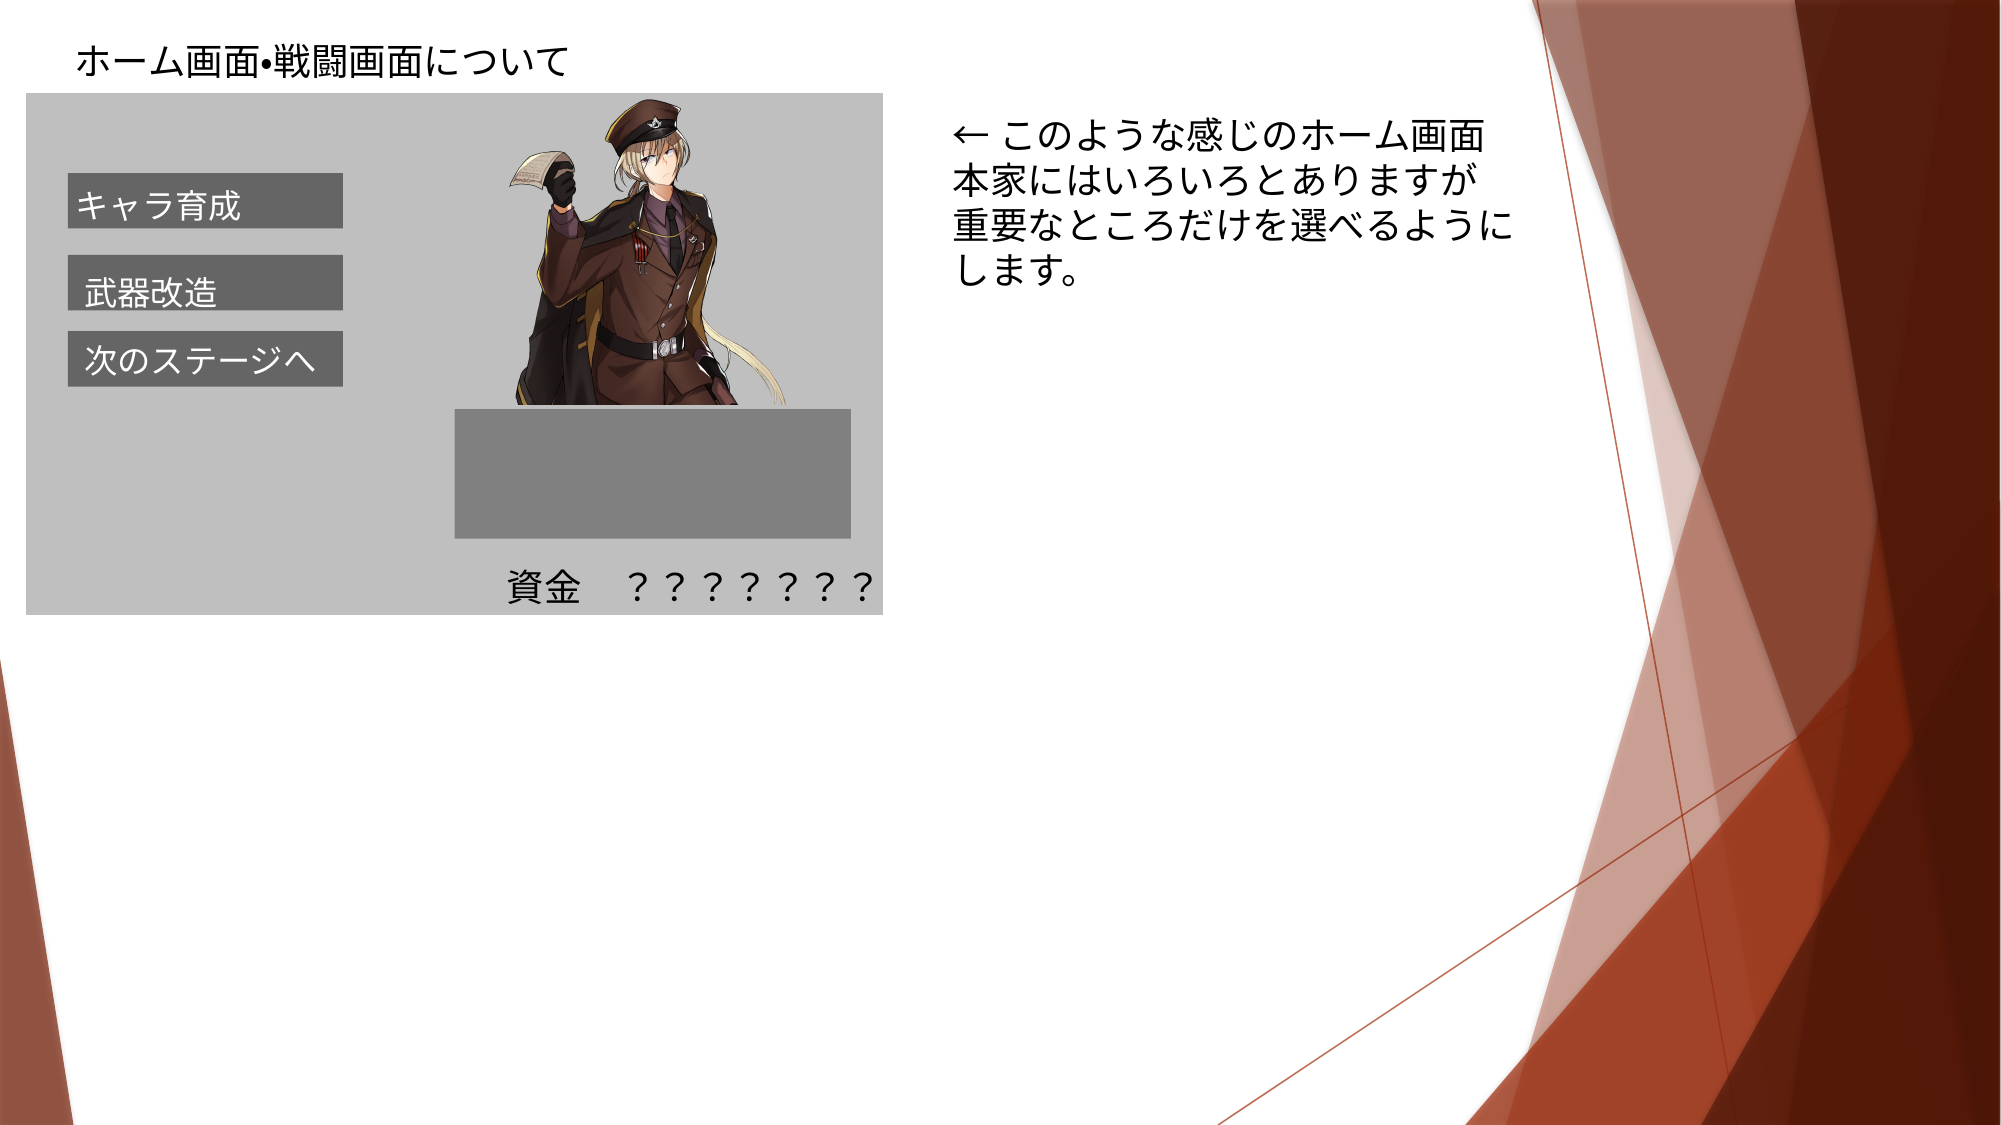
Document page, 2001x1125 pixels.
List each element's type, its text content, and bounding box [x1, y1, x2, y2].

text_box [23, 90, 908, 618]
text_box ←このような感じのホーム画面 本家にはいろいろとありますが 重要なところだけを選べるようにします。 [938, 104, 1545, 300]
text_box ホーム画面・戦闘画面について [59, 30, 1407, 91]
